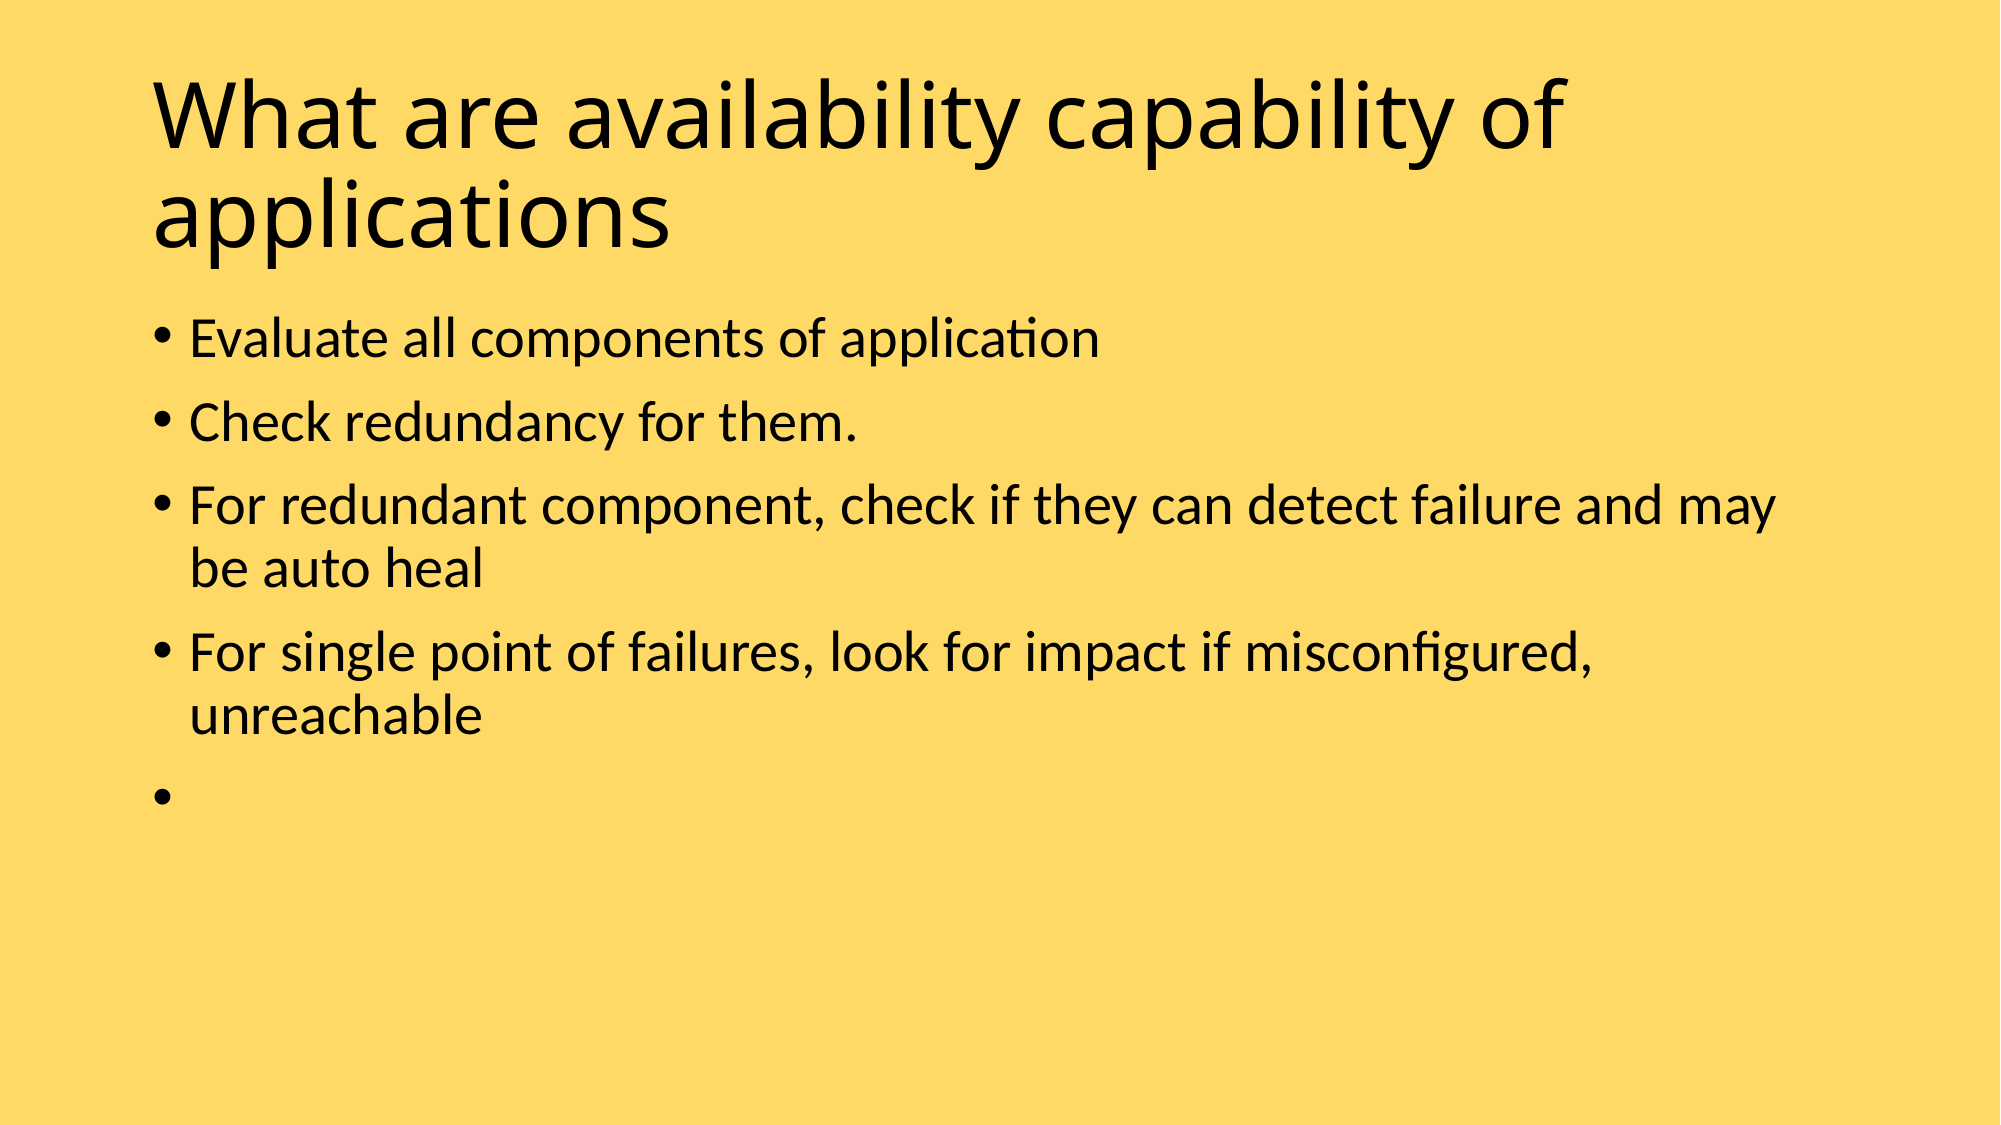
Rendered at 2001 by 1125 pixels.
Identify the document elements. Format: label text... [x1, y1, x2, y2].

title What are availability capability of applications [137, 59, 1863, 278]
list Evaluate all components of application Check redundancy for them. For redundant component, check if they can detect failure and may be auto heal For single point of failures, look for impact if misconfigured, unreachable [137, 299, 1863, 1014]
